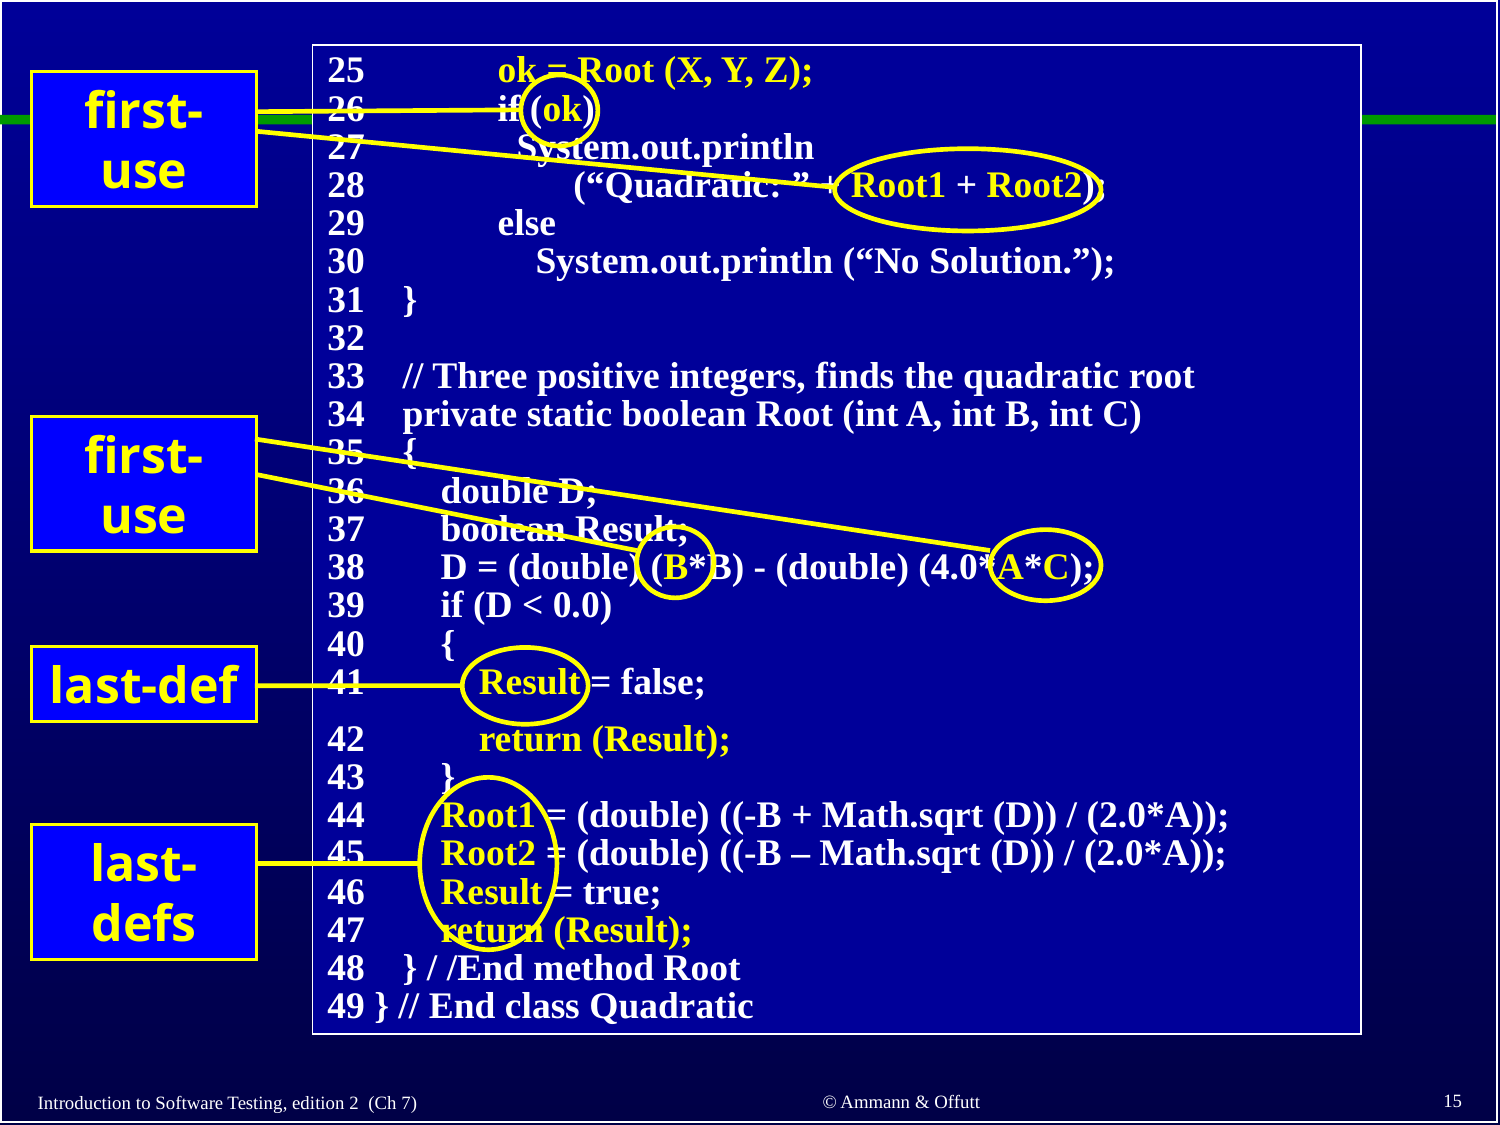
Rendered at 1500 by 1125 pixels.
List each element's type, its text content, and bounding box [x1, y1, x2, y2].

text_box 25 ok = Root (X, Y, Z); 26 if (ok) 27 System.out.println 28 (“Quadratic: ” + Root1 + Root2); 29 else 30 System.out.println (“No Solution.”); 31 } 32 33 // Three positive integers, finds the quadratic root 34 private static boolean Root (int A, int B, int C) 35 { 36 double D; 37 boolean Result; 38 D = (double) (B*B) - (double) (4.0*A*C); 39 if (D < 0.0) 40 { 41 Result = false; 42 return (Result); 43 } 44 Root1 = (double) ((-B + Math.sqrt (D)) / (2.0*A)); 45 Root2 = (double) ((-B – Math.sqrt (D)) / (2.0*A)); 46 Result = true; 47 return (Result); 48 } / /End method Root 49 } // End class Quadratic [312, 45, 1362, 1034]
footer © Ammann & Offutt [663, 1081, 1139, 1122]
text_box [31, 777, 558, 950]
slide_number 15 [1164, 1079, 1478, 1122]
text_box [31, 416, 1102, 601]
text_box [31, 71, 1102, 232]
slide_number Introduction to Software Testing, edition 2 (Ch 7) [22, 1082, 640, 1122]
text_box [31, 646, 589, 725]
